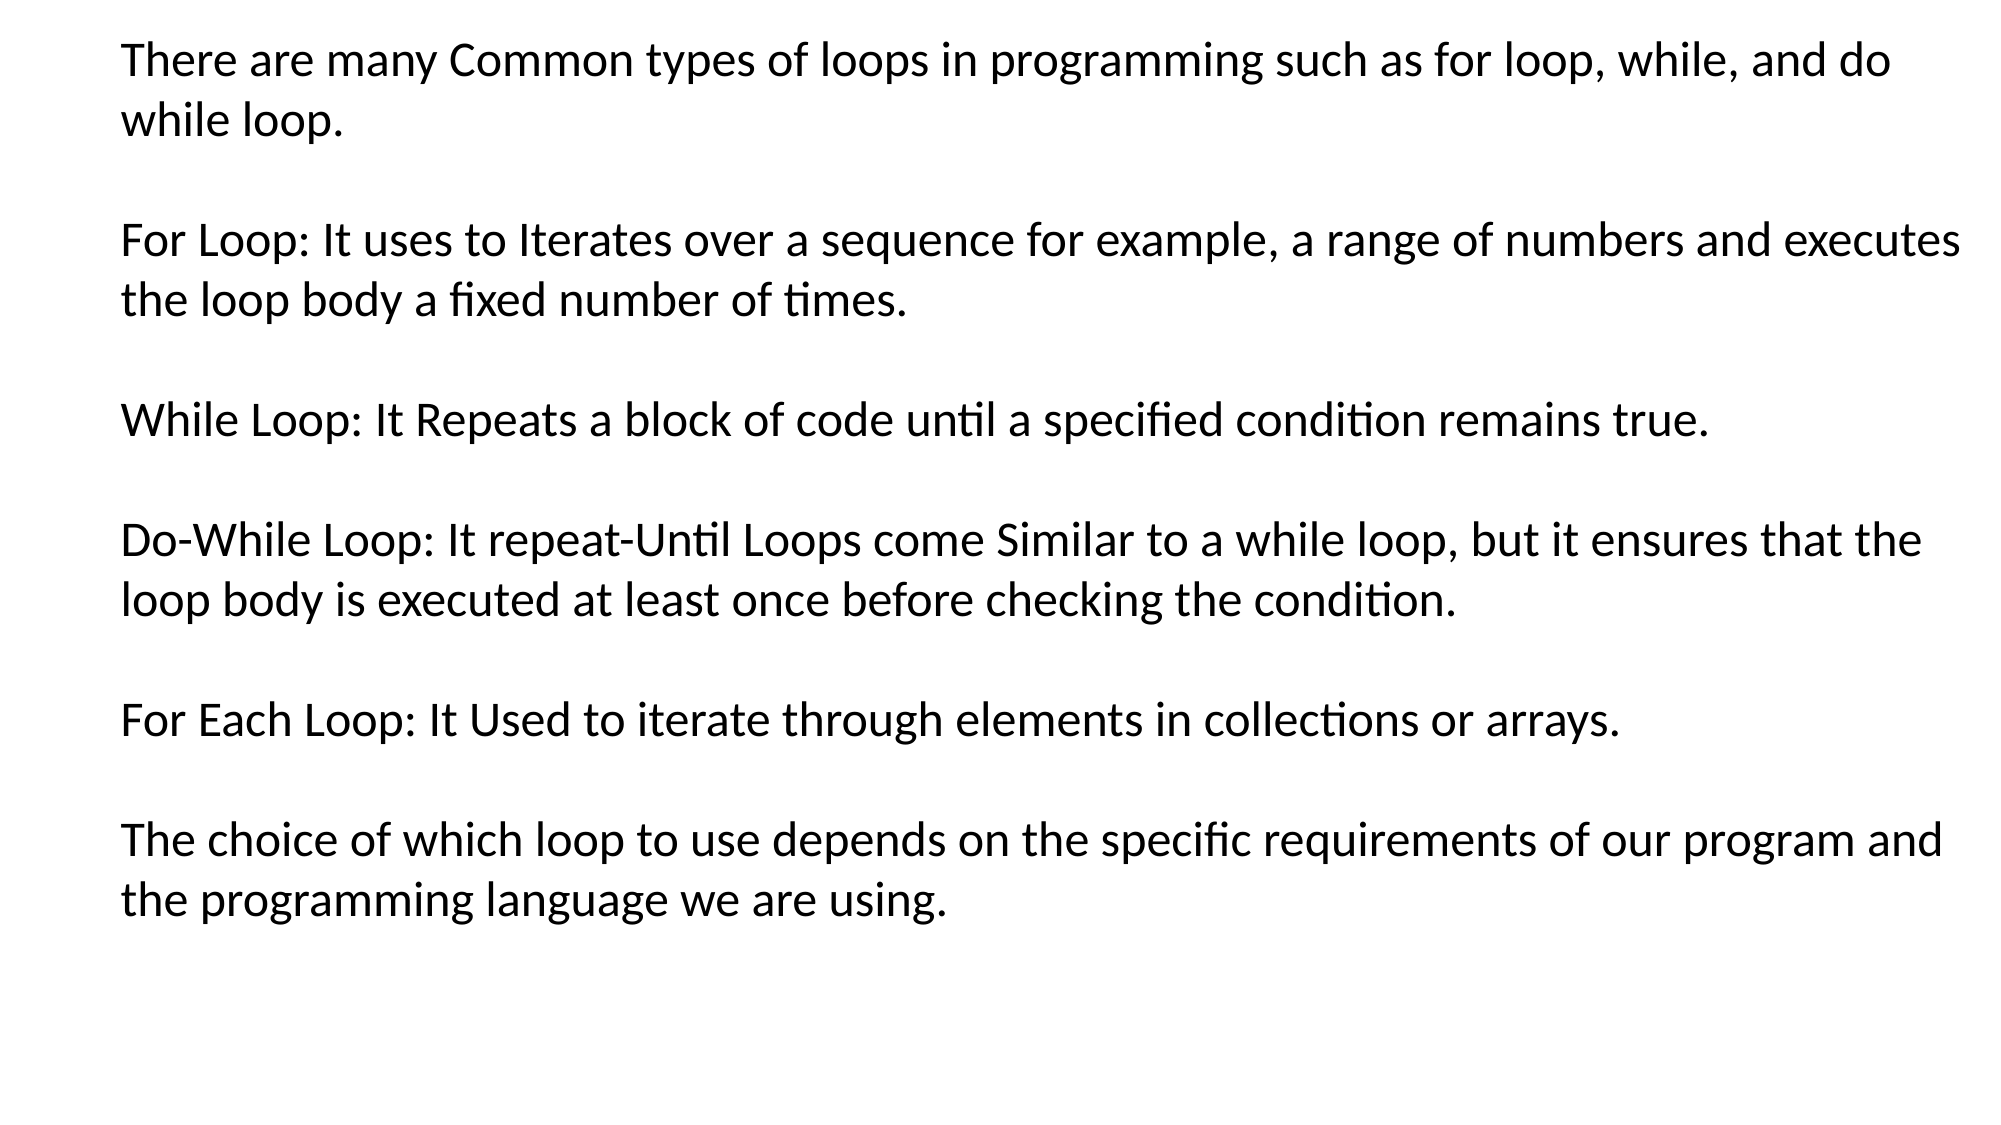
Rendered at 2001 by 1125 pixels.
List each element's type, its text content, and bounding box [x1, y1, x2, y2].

text_box There are many Common types of loops in programming such as for loop, while, and do while loop. For Loop: It uses to Iterates over a sequence for example, a range of numbers and executes the loop body a fixed number of times. While Loop: It Repeats a block of code until a specified condition remains true. Do-While Loop: It repeat-Until Loops come Similar to a while loop, but it ensures that the loop body is executed at least once before checking the condition. For Each Loop: It Used to iterate through elements in collections or arrays. The choice of which loop to use depends on the specific requirements of our program and the programming language we are using. [105, 19, 1985, 979]
